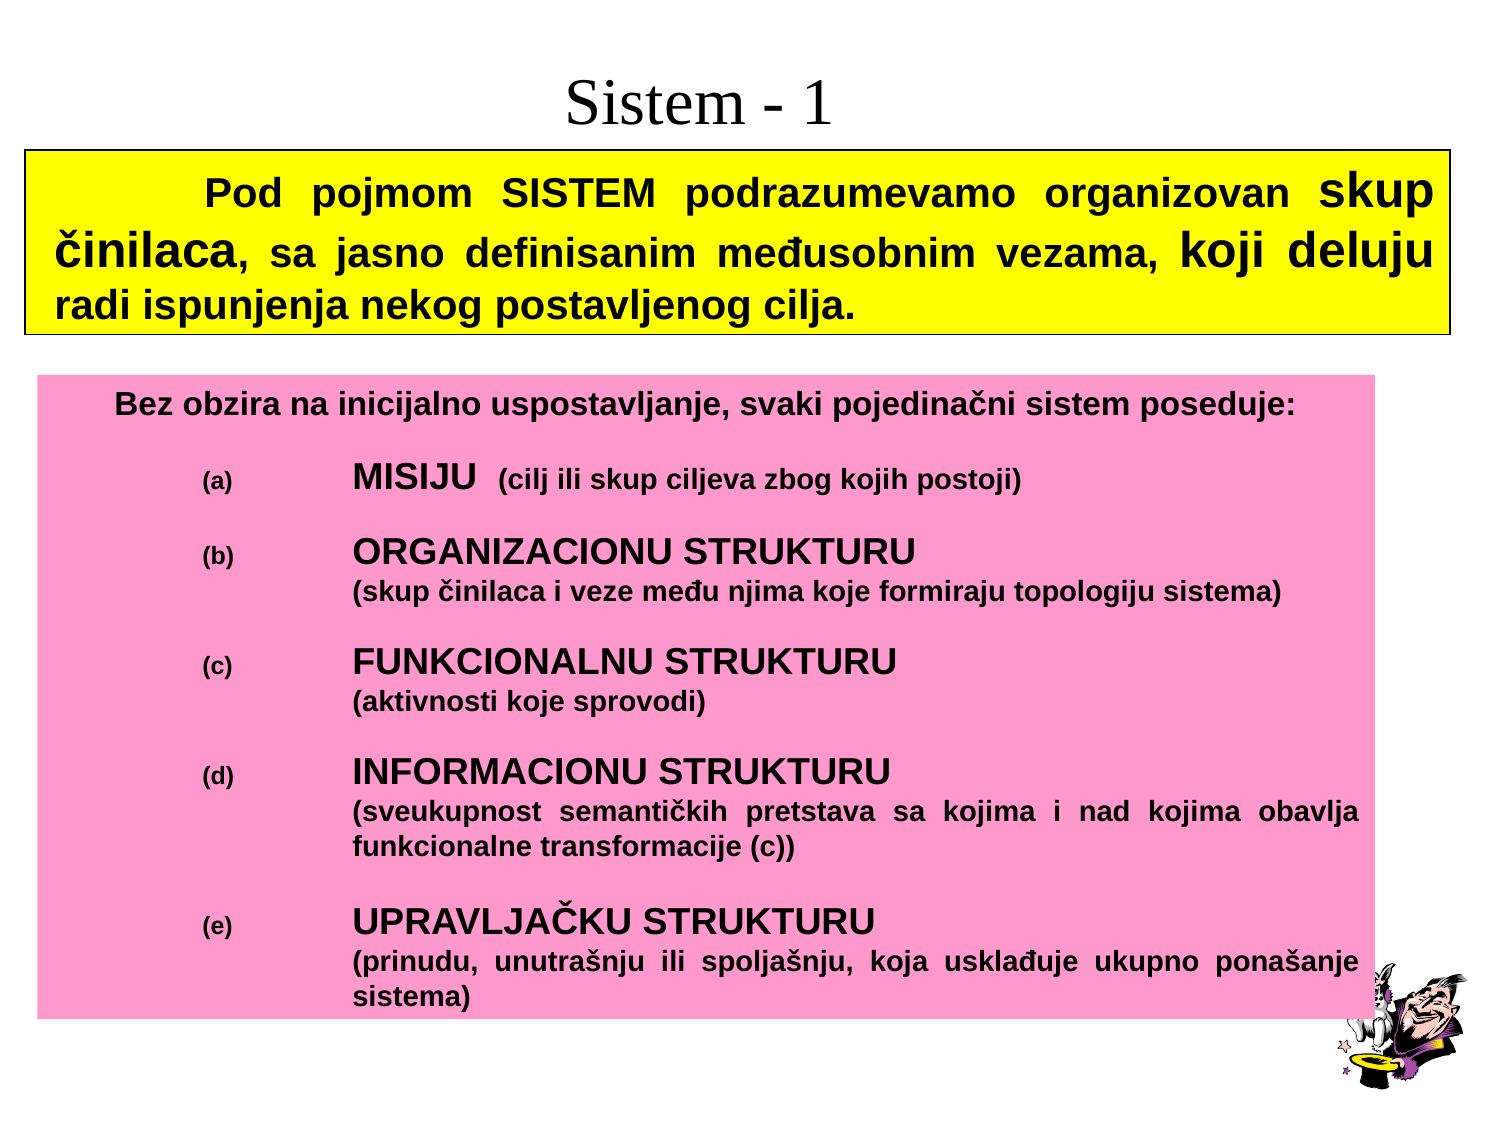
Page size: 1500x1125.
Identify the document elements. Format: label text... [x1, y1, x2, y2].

text_box Pod pojmom SISTEM podrazumevamo organizovan skup činilaca, sa jasno definisanim međusobnim vezama, koji deluju radi ispunjenja nekog postavljenog cilja. [24, 149, 1450, 335]
text_box Bez obzira na inicijalno uspostavljanje, svaki pojedinačni sistem poseduje: (a) MISIJU (cilj ili skup ciljeva zbog kojih postoji) (b) ORGANIZACIONU STRUKTURU (skup činilaca i veze među njima koje formiraju topologiju sistema) (c) FUNKCIONALNU STRUKTURU (aktivnosti koje sprovodi) (d) INFORMACIONU STRUKTURU (sveukupnost semantičkih pretstava sa kojima i nad kojima obavlja funkcionalne transformacije (c)) (e) UPRAVLJAČKU STRUKTURU (prinudu, unutrašnju ili spoljašnju, koja usklađuje ukupno ponašanje sistema) [37, 374, 1375, 1020]
title Sistem - 1 [187, 49, 1213, 146]
picture [1337, 961, 1470, 1091]
